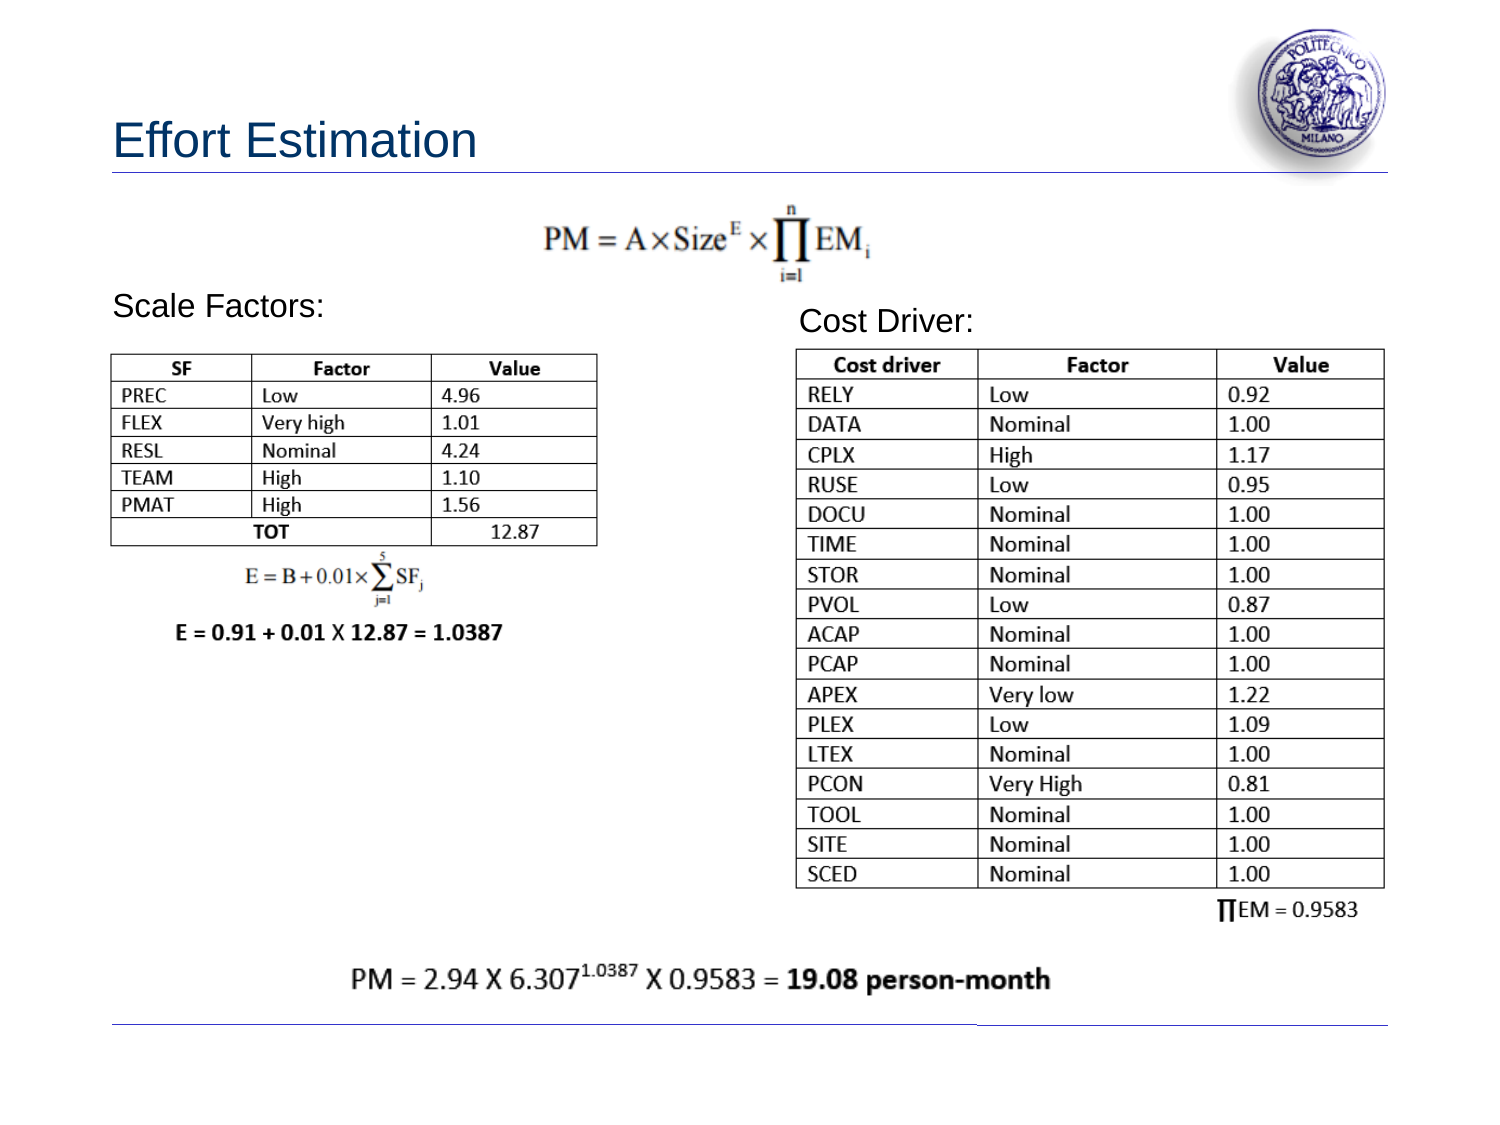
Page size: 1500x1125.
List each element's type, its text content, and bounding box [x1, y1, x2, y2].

text_box Scale Factors: [104, 277, 443, 333]
title Effort Estimation [104, 64, 967, 211]
picture [528, 197, 888, 292]
picture [104, 343, 604, 648]
text_box Cost Driver: [791, 291, 1130, 343]
picture [791, 343, 1392, 930]
picture [343, 950, 1068, 1014]
picture [1228, 16, 1416, 186]
